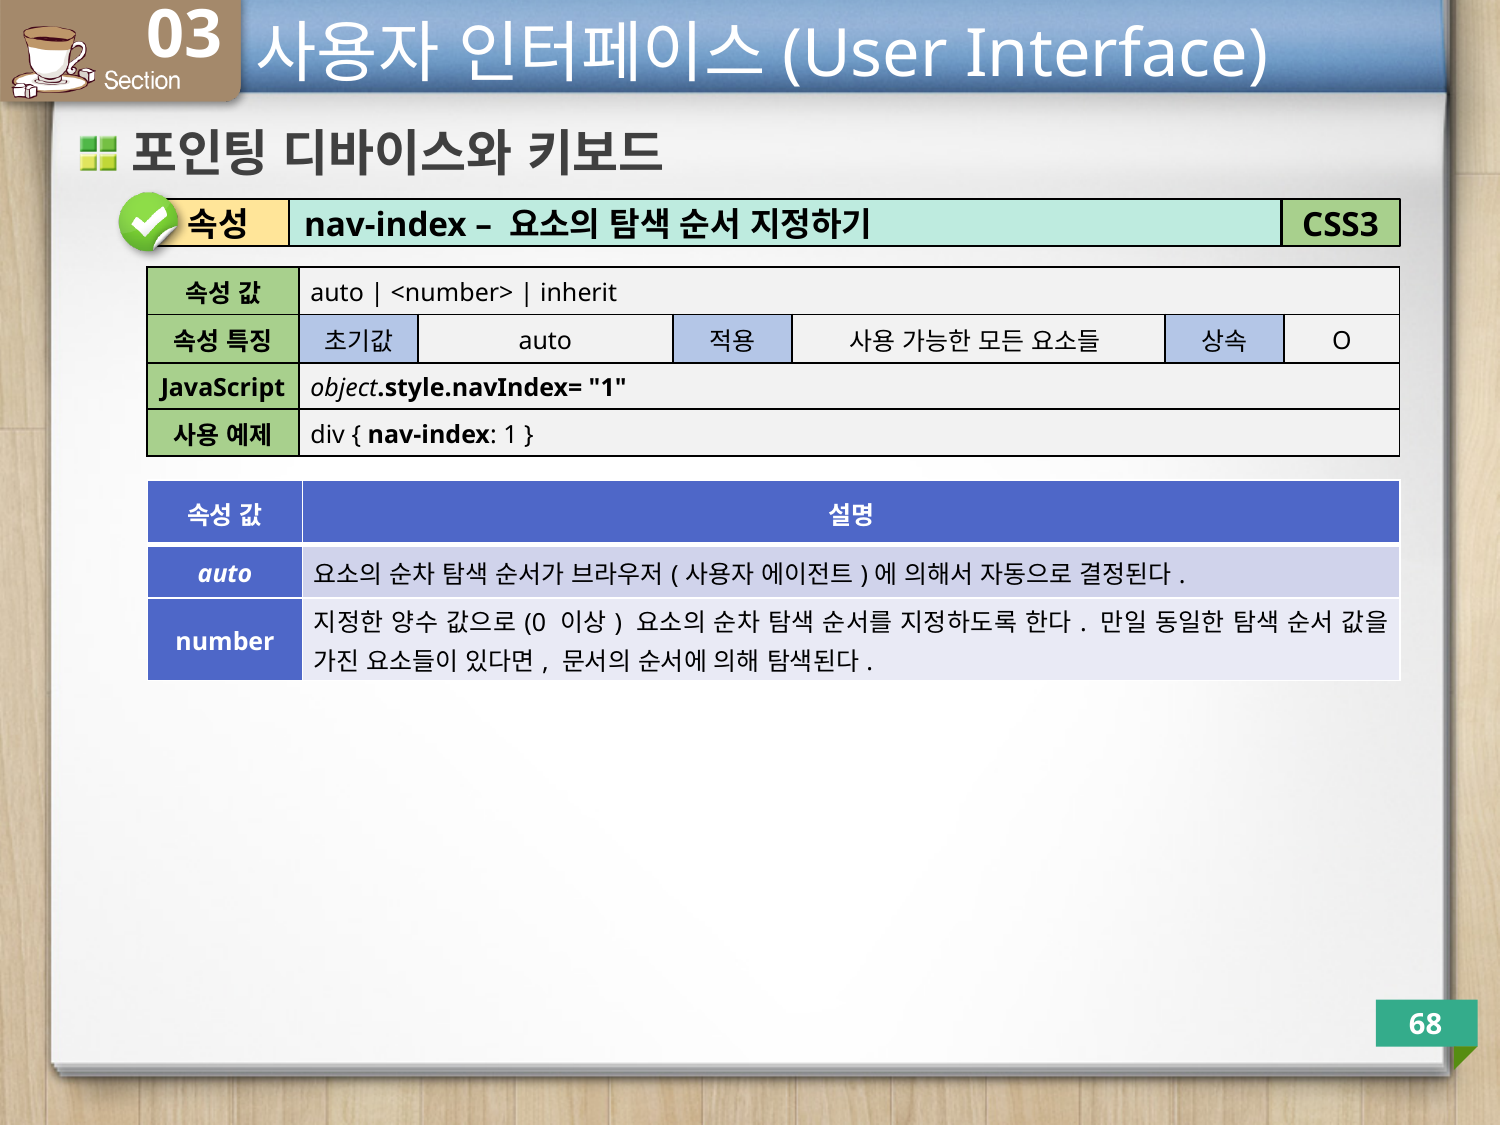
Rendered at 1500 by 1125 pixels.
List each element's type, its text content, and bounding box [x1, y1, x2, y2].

table_cell 적용 [674, 315, 791, 362]
table_cell O [1285, 315, 1399, 362]
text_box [0, 0, 241, 102]
table_cell auto [148, 547, 302, 597]
table_cell 요소의 순차 탐색 순서가 브라우저(사용자 에이전트)에 의해서 자동으로 결정된다. [303, 547, 1399, 597]
table_header 설명 [303, 481, 1399, 542]
table_cell 사용 예제 [148, 410, 298, 455]
table_cell 사용 가능한 모든 요소들 [793, 315, 1164, 362]
picture [0, 0, 1500, 1125]
table_header auto | <number> | inherit [300, 268, 1399, 314]
text_box 포인팅 디바이스와 키보드 [53, 113, 1436, 189]
text_box 사용자 인터페이스(User Interface) [249, 2, 1436, 98]
table_cell JavaScript [148, 364, 298, 408]
table_cell object.style.navIndex= "1" [300, 364, 1399, 408]
table_cell 속성 특징 [148, 315, 298, 362]
table_cell auto [419, 315, 672, 362]
table_header 속성 값 [148, 481, 302, 542]
table_cell number [148, 599, 302, 680]
table_cell 지정한 양수 값으로(0 이상) 요소의 순차 탐색 순서를 지정하도록 한다. 만일 동일한 탐색 순서 값을 가진 요소들이 있다면, 문서의 순서에 의해 탐색된다. [303, 599, 1399, 680]
table_header 속성 값 [148, 268, 298, 314]
text_box 68 [1349, 997, 1458, 1049]
table_cell 초기값 [300, 315, 417, 362]
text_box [101, 184, 1400, 260]
table_cell 상속 [1166, 315, 1283, 362]
table_cell div { nav-index: 1 } [300, 410, 1399, 455]
